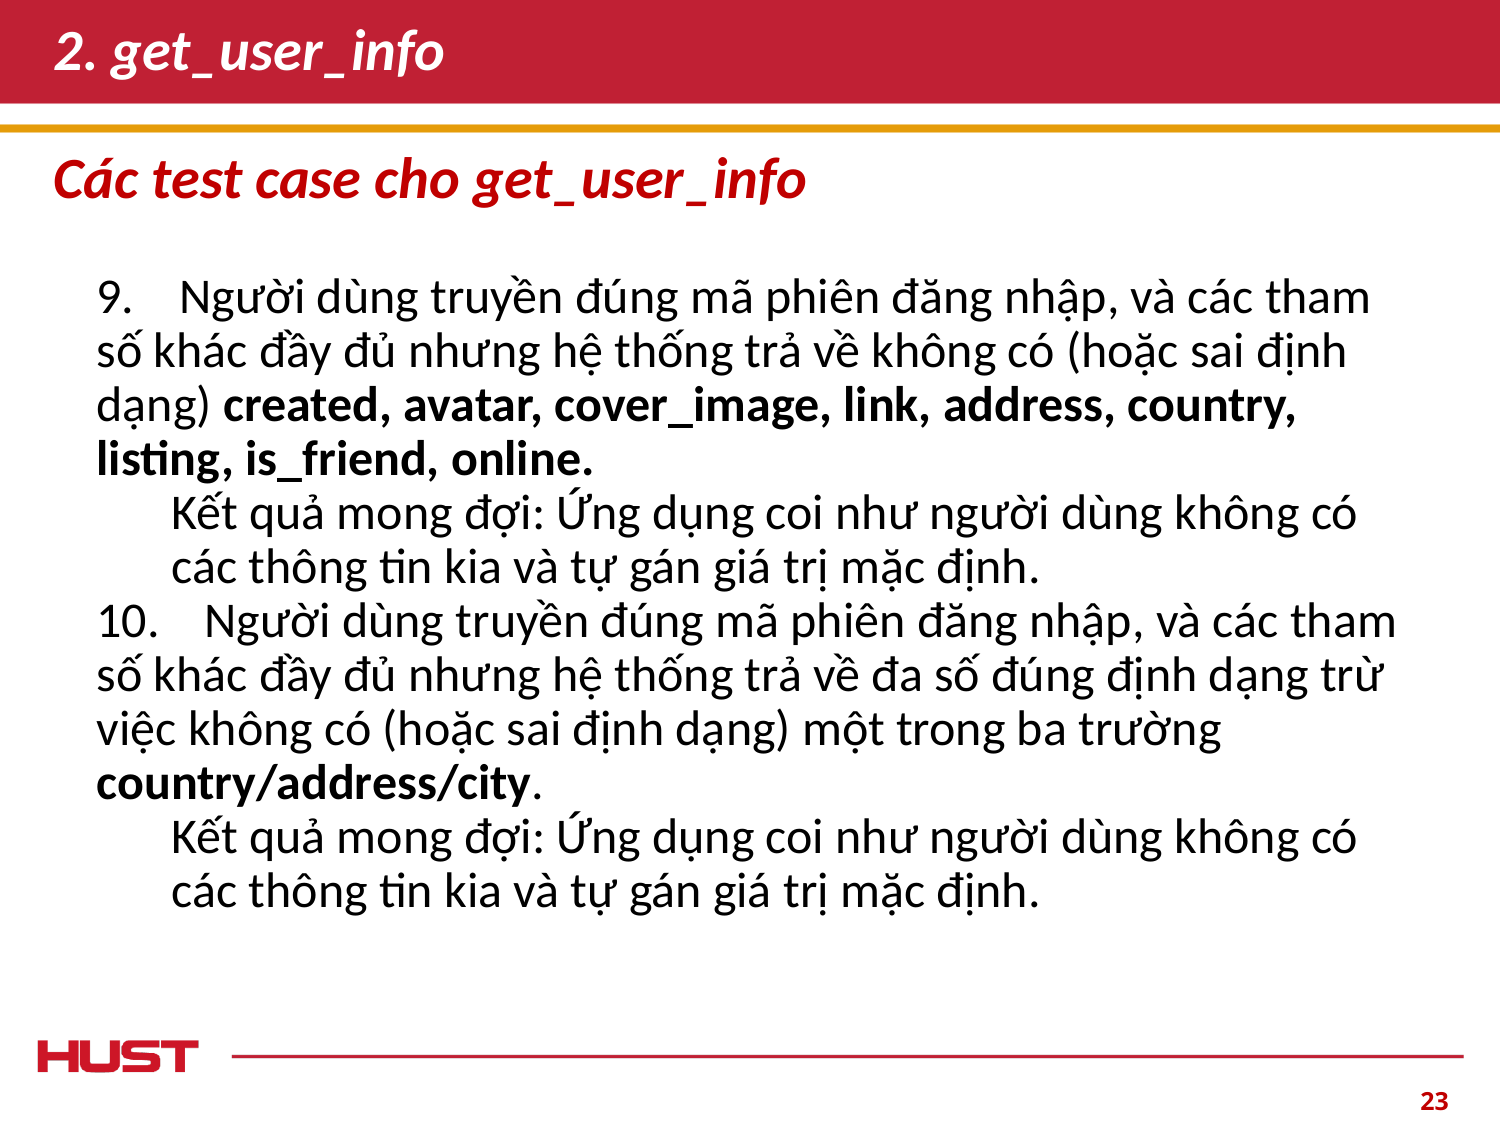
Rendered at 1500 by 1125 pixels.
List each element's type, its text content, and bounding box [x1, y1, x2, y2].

picture [0, 0, 1500, 1125]
text_box Các test case cho get_user_info [38, 133, 982, 227]
title 2. get_user_info [38, 12, 1462, 87]
text_box 9. Người dùng truyền đúng mã phiên đăng nhập, và các tham số khác đầy đủ nhưng hệ thống trả về không có (hoặc sai định dạng) created, avatar, cover_image, link, address, country, listing, is_friend, online. Kết quả mong đợi: Ứng dụng coi như người dùng không có các thông tin kia và tự gán giá trị mặc định. 10. Người dùng truyền đúng mã phiên đăng nhập, và các tham số khác đầy đủ nhưng hệ thống trả về đa số đúng định dạng trừ việc không có (hoặc sai định dạng) một trong ba trường country/address/city. Kết quả mong đợi: Ứng dụng coi như người dùng không có các thông tin kia và tự gán giá trị mặc định. [81, 255, 1444, 816]
slide_number ‹#› [1126, 1078, 1464, 1125]
